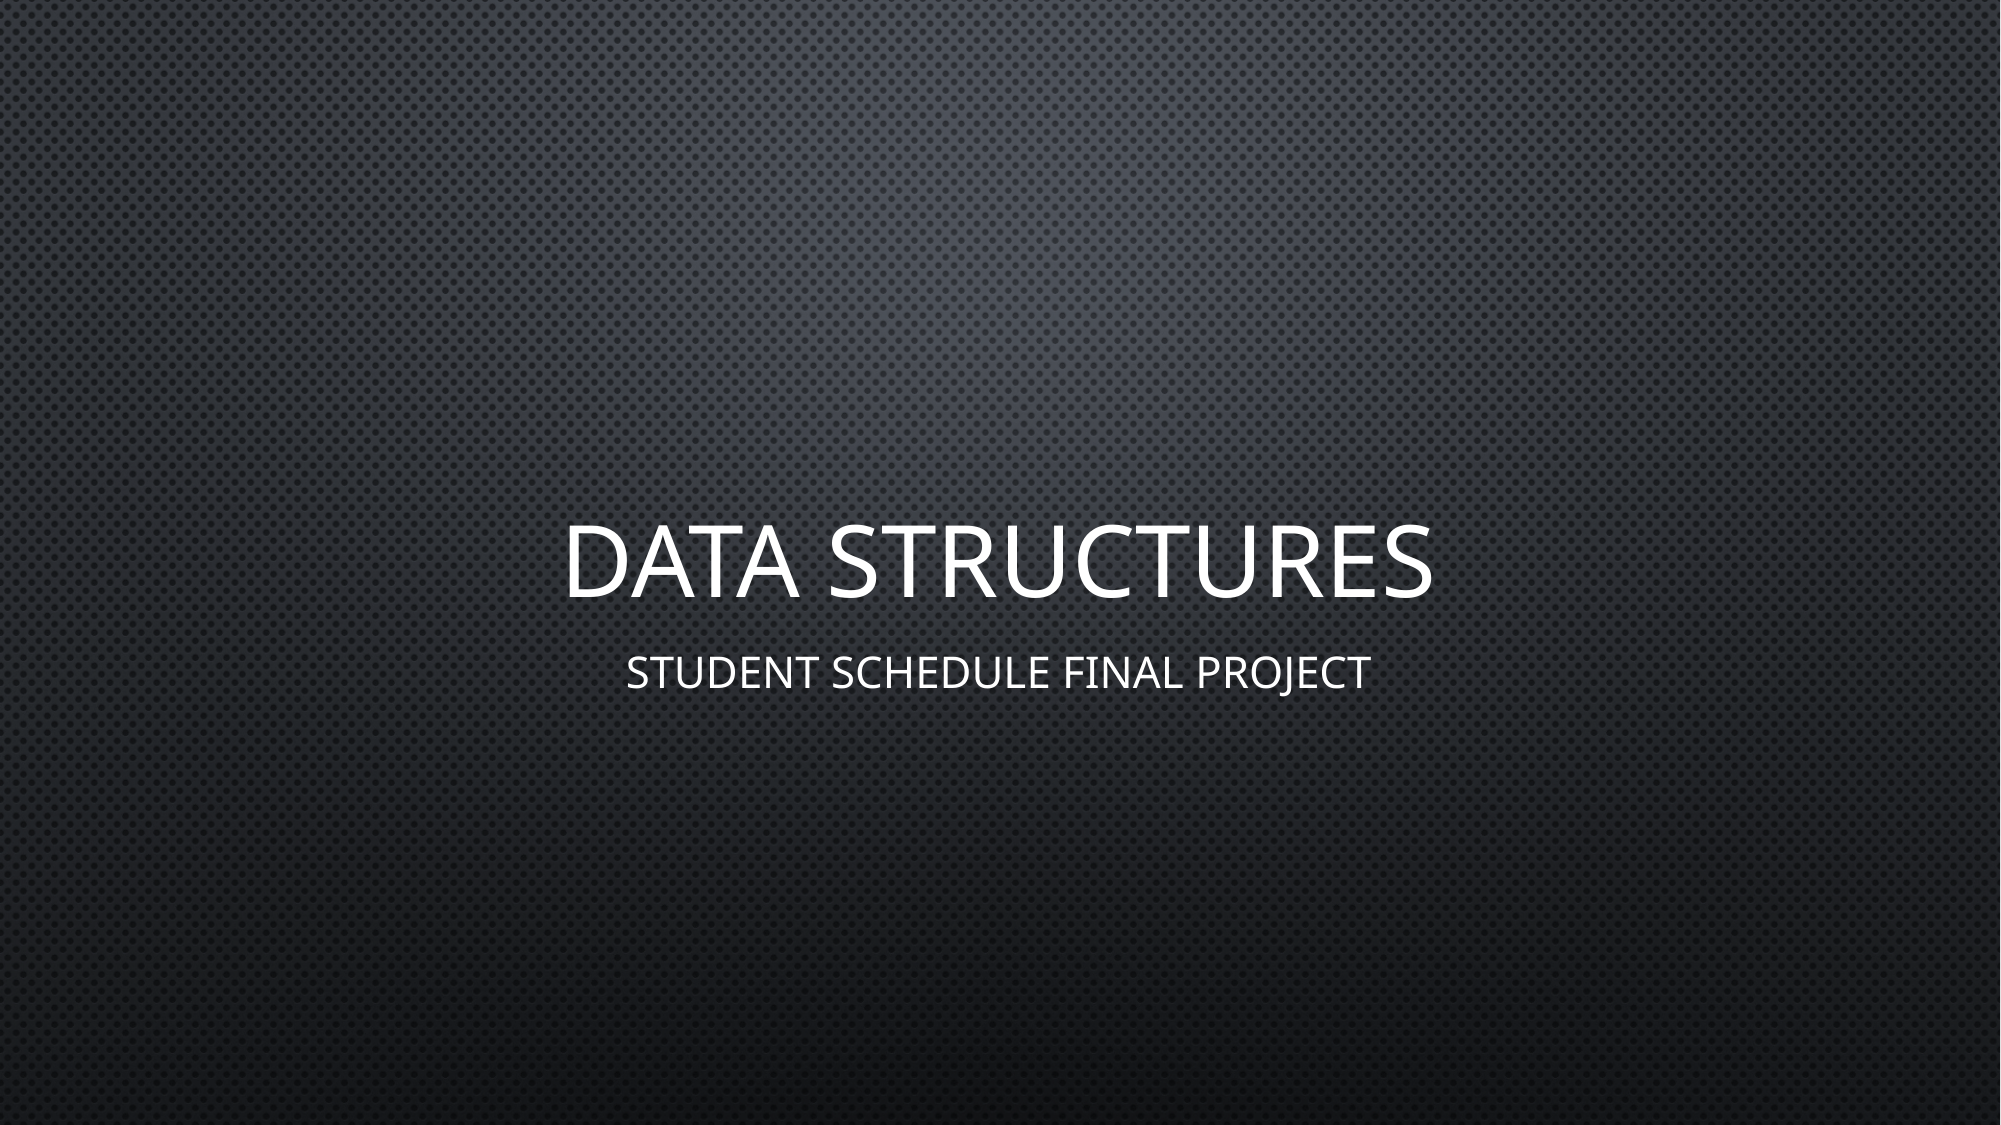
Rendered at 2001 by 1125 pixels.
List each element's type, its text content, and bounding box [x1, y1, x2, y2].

title Data Structures [287, 99, 1711, 625]
subtitle Student Schedule final project [287, 637, 1711, 950]
